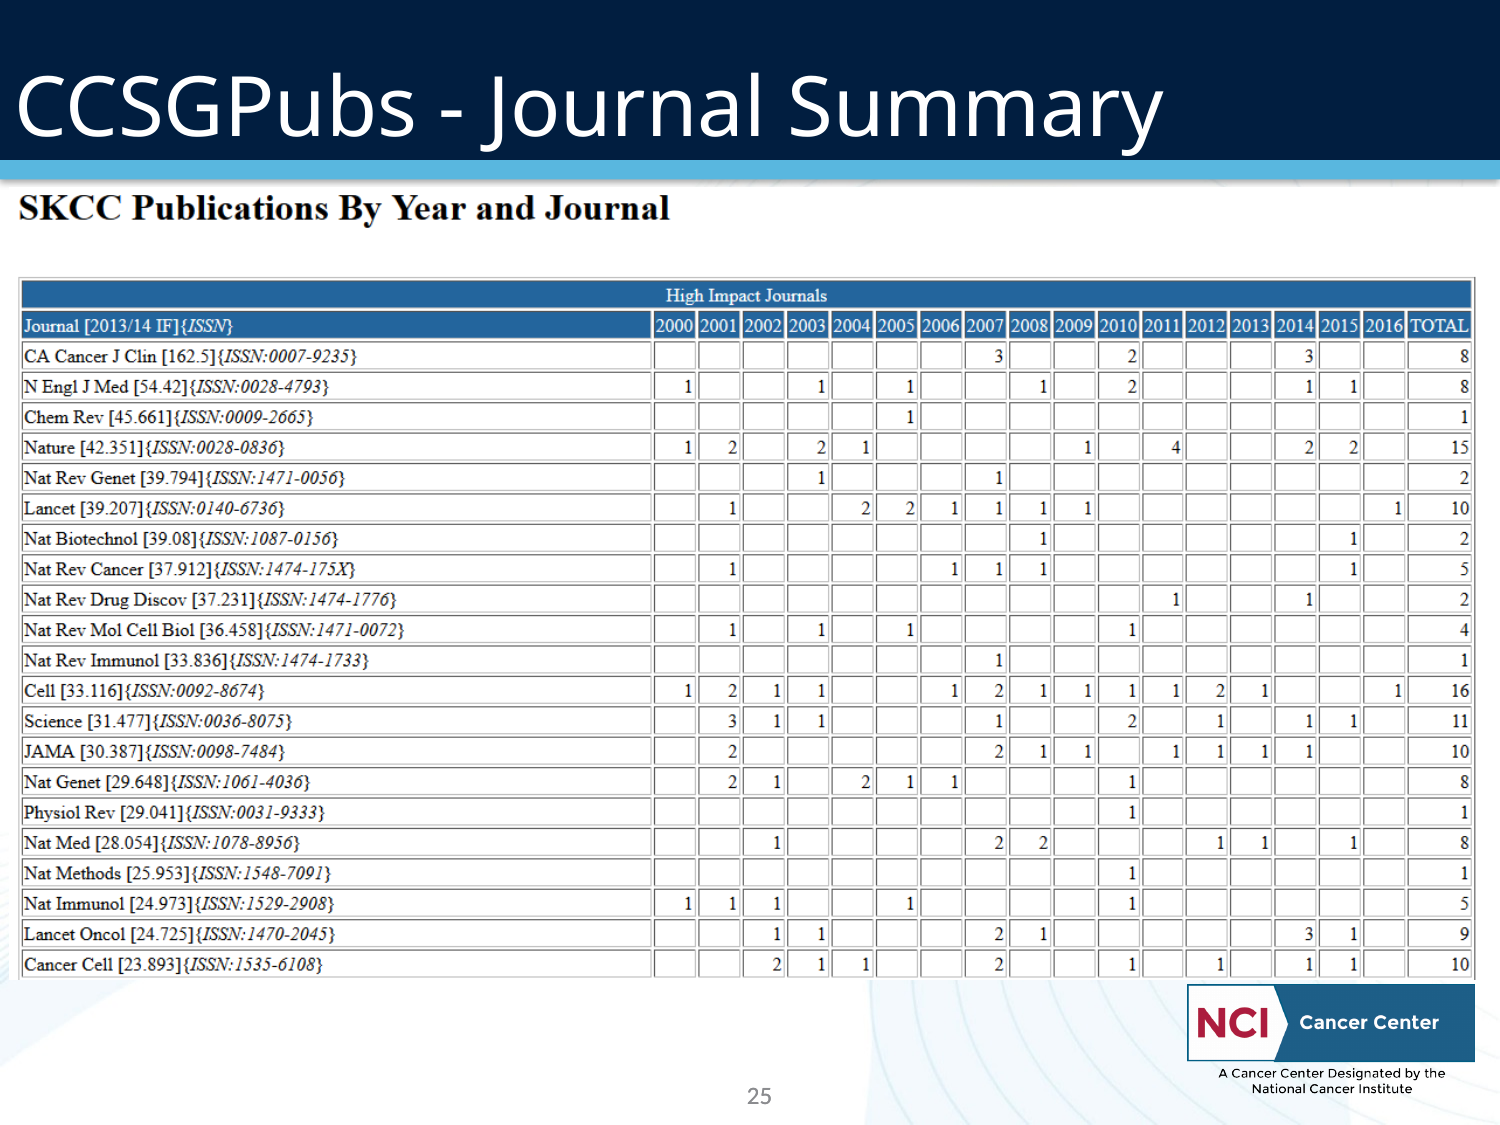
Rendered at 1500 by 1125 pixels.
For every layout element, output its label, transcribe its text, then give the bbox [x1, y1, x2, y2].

title CCSGPubs - Journal Summary [0, 0, 1500, 160]
picture [0, 180, 1500, 1125]
